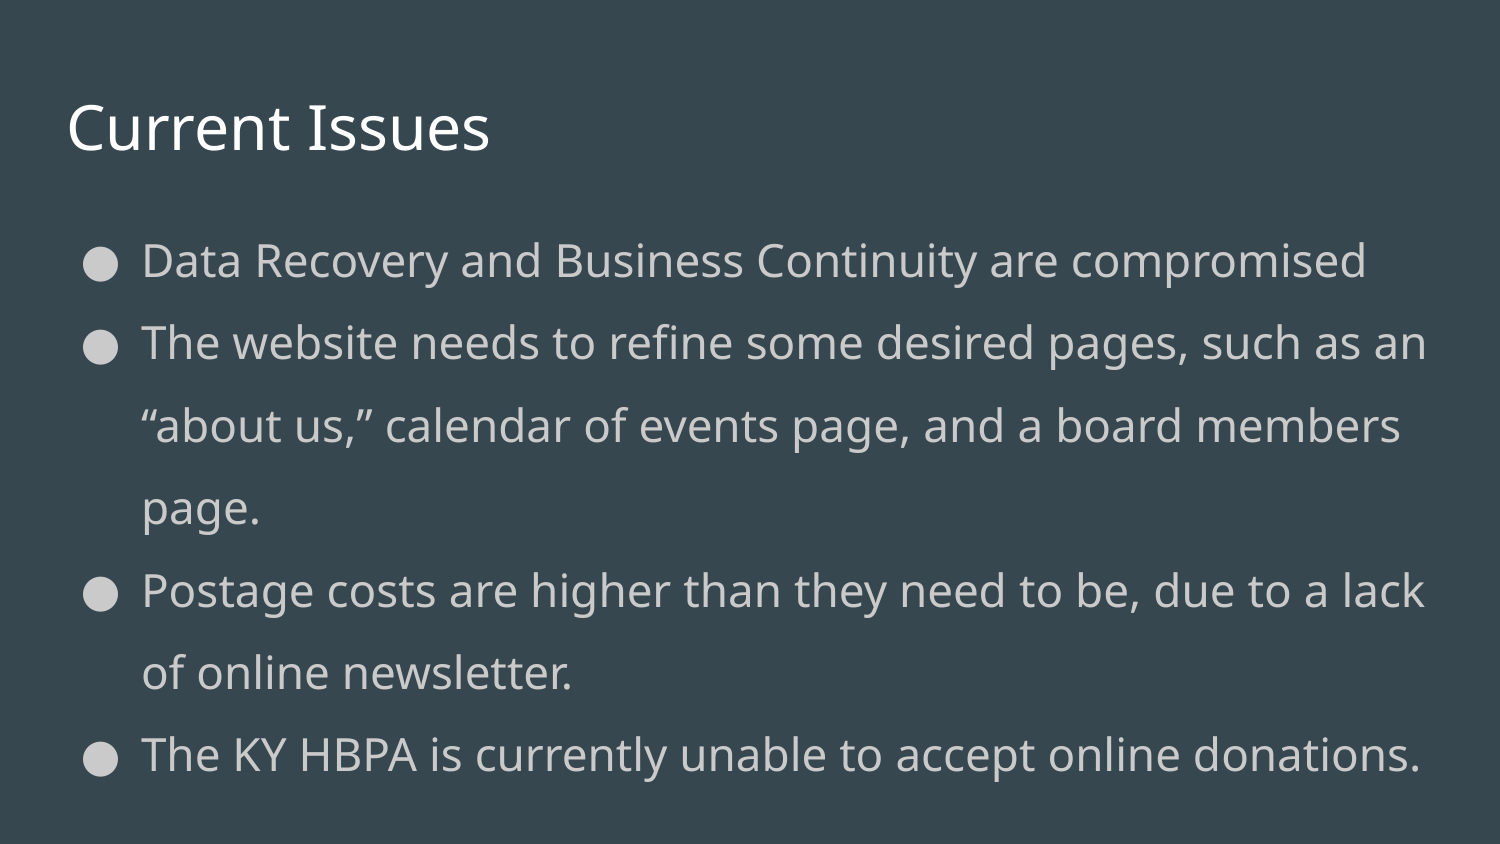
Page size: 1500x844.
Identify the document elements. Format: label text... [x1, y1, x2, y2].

title Current Issues [51, 72, 1449, 167]
list Data Recovery and Business Continuity are compromised The website needs to refine some desired pages, such as an “about us,” calendar of events page, and a board members page. Postage costs are higher than they need to be, due to a lack of online newsletter. The KY HBPA is currently unable to accept online donations. [51, 189, 1449, 750]
